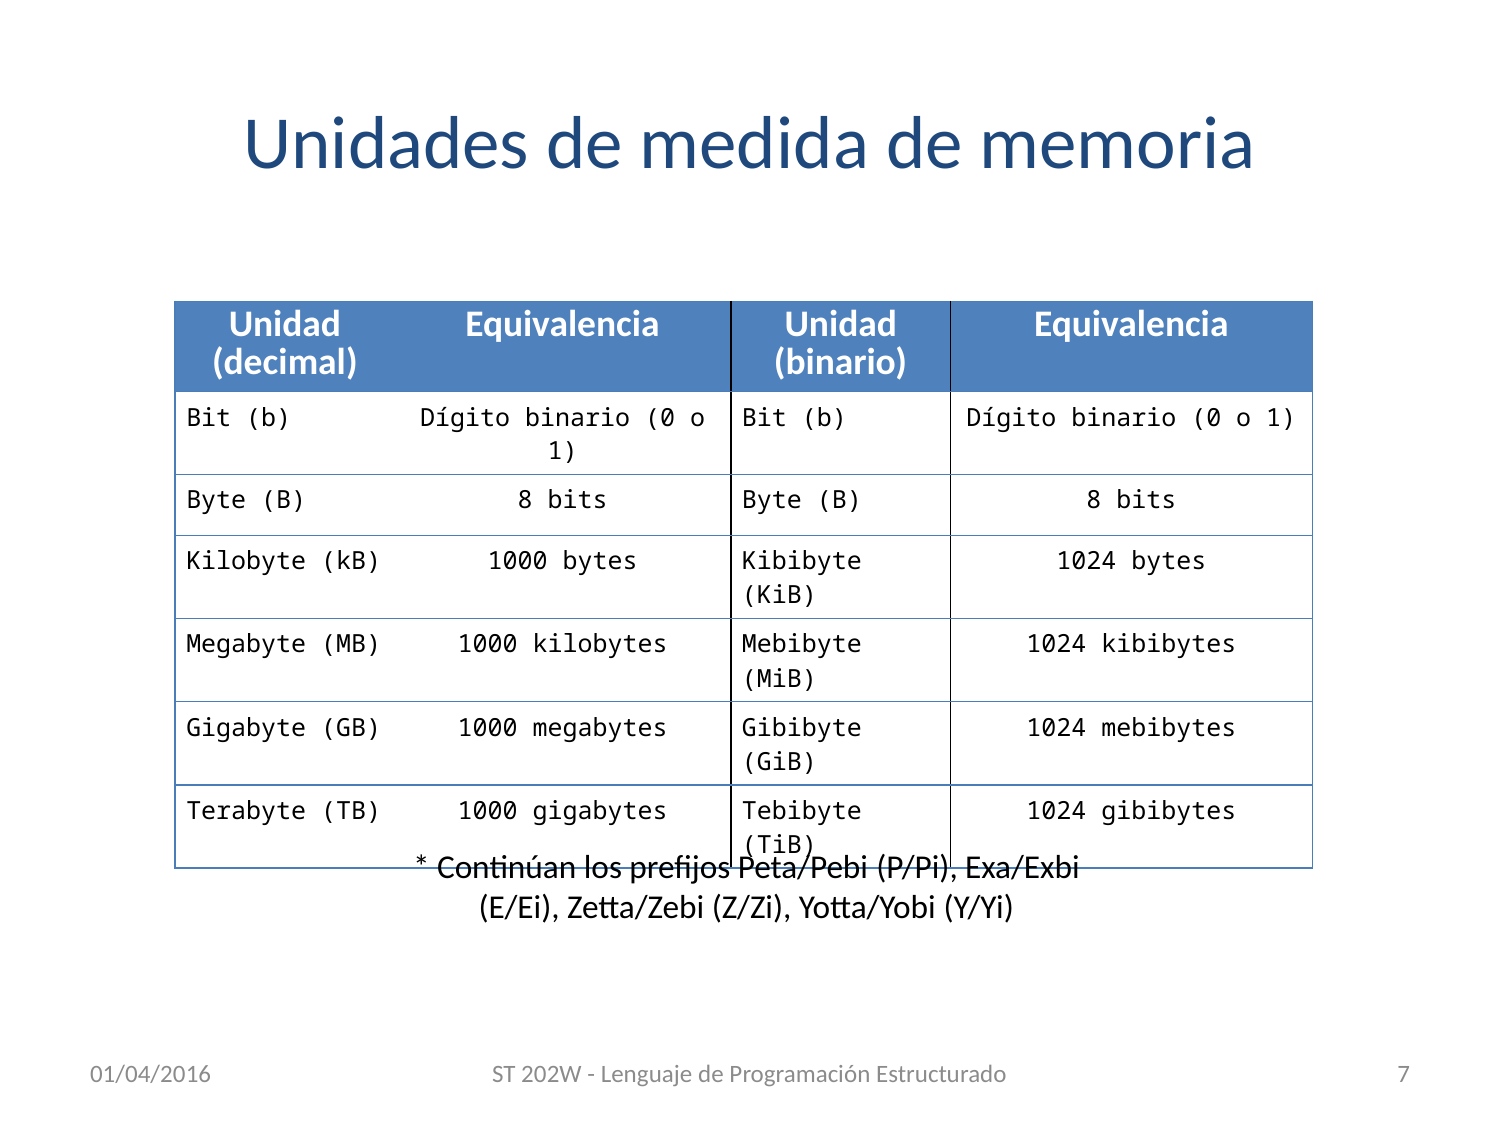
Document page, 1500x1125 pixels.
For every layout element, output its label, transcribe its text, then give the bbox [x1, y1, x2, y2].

table_cell Kibibyte (KiB) [732, 536, 950, 618]
table_cell Byte (B) [176, 475, 395, 535]
table_cell Mebibyte (MiB) [732, 619, 950, 701]
table_cell 1000 kilobytes [395, 619, 730, 701]
table_header Unidad (binario) [732, 302, 950, 391]
table_cell Gibibyte (GiB) [732, 702, 950, 784]
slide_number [75, 1042, 425, 1103]
table_cell Bit (b) [176, 392, 395, 474]
table_cell 1024 mebibytes [951, 702, 1312, 784]
table_cell 1024 kibibytes [951, 619, 1312, 701]
table_cell Tebibyte (TiB) [732, 786, 950, 837]
table_header Unidad (decimal) [176, 302, 395, 391]
table_cell Dígito binario (0 o 1) [395, 392, 730, 474]
table_cell 1000 gigabytes [395, 786, 730, 837]
table_cell Kilobyte (kB) [176, 536, 395, 618]
table_cell Dígito binario (0 o 1) [951, 392, 1312, 474]
table_cell 8 bits [951, 475, 1312, 535]
table_cell Terabyte (TB) [176, 786, 395, 867]
table_cell Byte (B) [732, 475, 950, 535]
table_cell 8 bits [395, 475, 730, 535]
title Unidades de medida de memoria [75, 45, 1425, 233]
footer ST 202W - Lenguaje de Programación Estructurado [474, 1042, 1025, 1103]
table_cell 1024 bytes [951, 536, 1312, 618]
table_cell 1000 megabytes [395, 702, 730, 784]
table_cell Megabyte (MB) [176, 619, 395, 701]
text_box * Continúan los prefijos Peta/Pebi (P/Pi), Exa/Exbi (E/Ei), Zetta/Zebi (Z/Zi), Yotta/Yobi (Y/Yi) [371, 837, 1122, 933]
table_cell Bit (b) [732, 392, 950, 474]
table_cell 1024 gibibytes [951, 786, 1312, 867]
table_header Equivalencia [395, 302, 730, 391]
table_cell Gigabyte (GB) [176, 702, 395, 784]
table_cell 1000 bytes [395, 536, 730, 618]
slide_number 7 [1074, 1042, 1425, 1103]
table_header Equivalencia [951, 302, 1312, 391]
